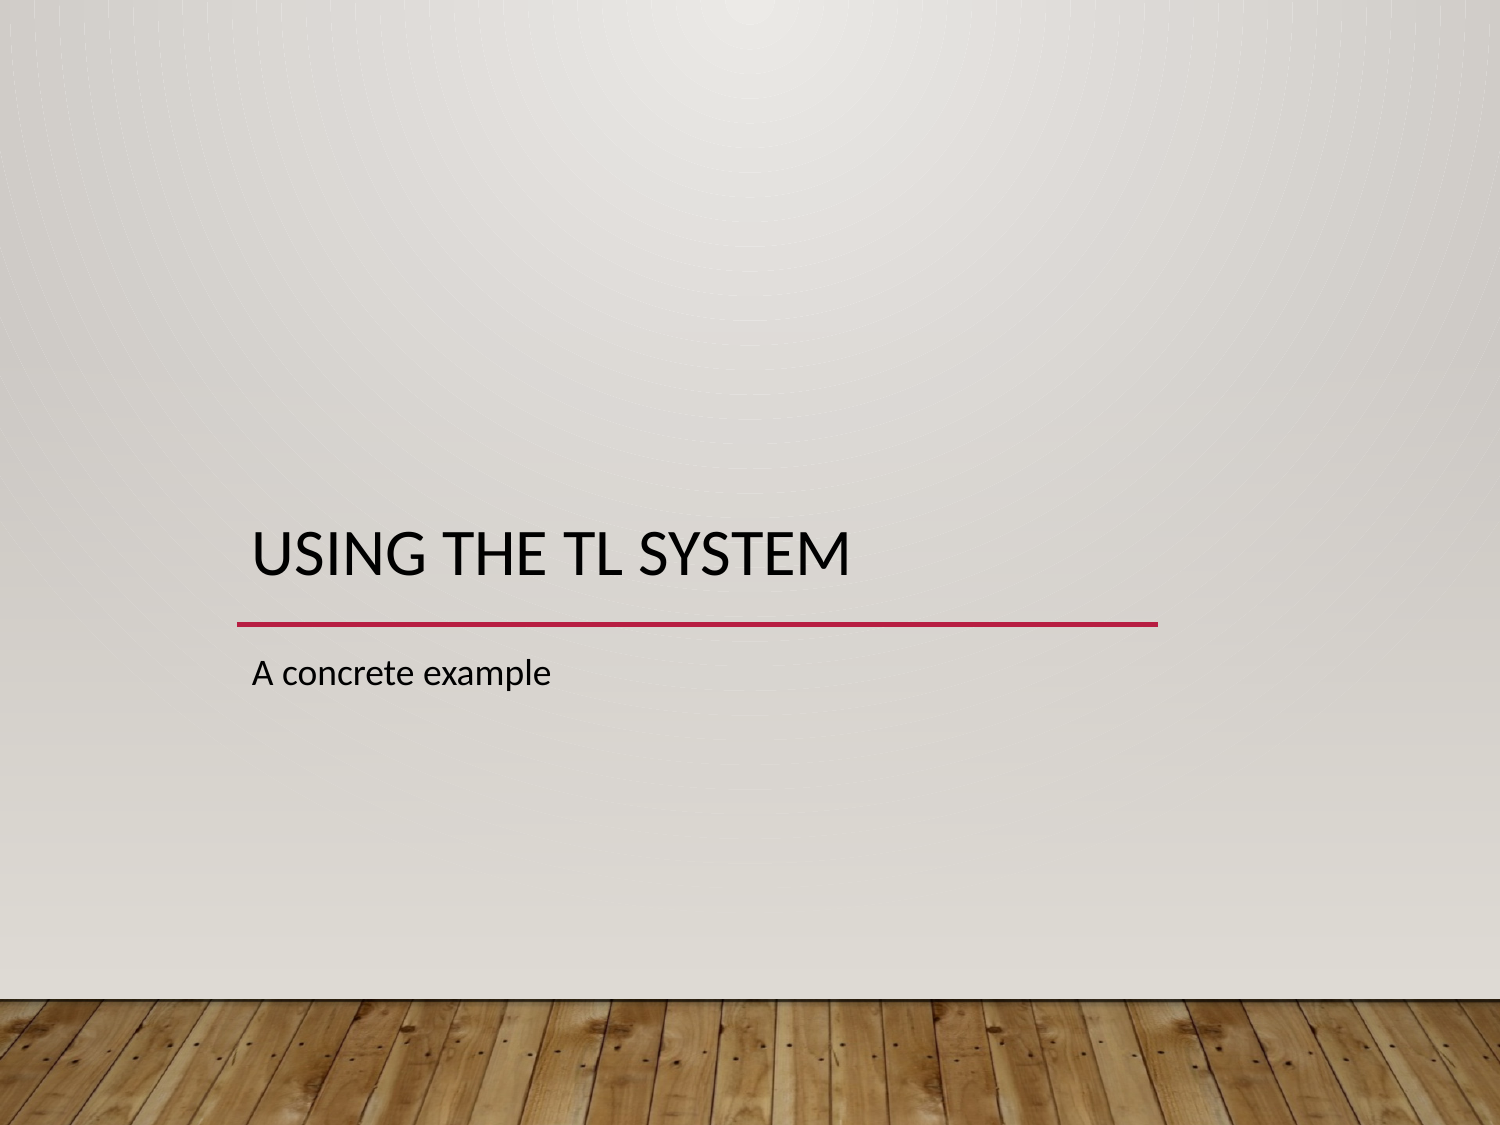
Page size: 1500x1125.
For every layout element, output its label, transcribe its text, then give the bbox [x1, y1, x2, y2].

list A concrete example [236, 624, 1159, 791]
title Using the tl system [236, 288, 1159, 598]
picture [0, 999, 1500, 1125]
